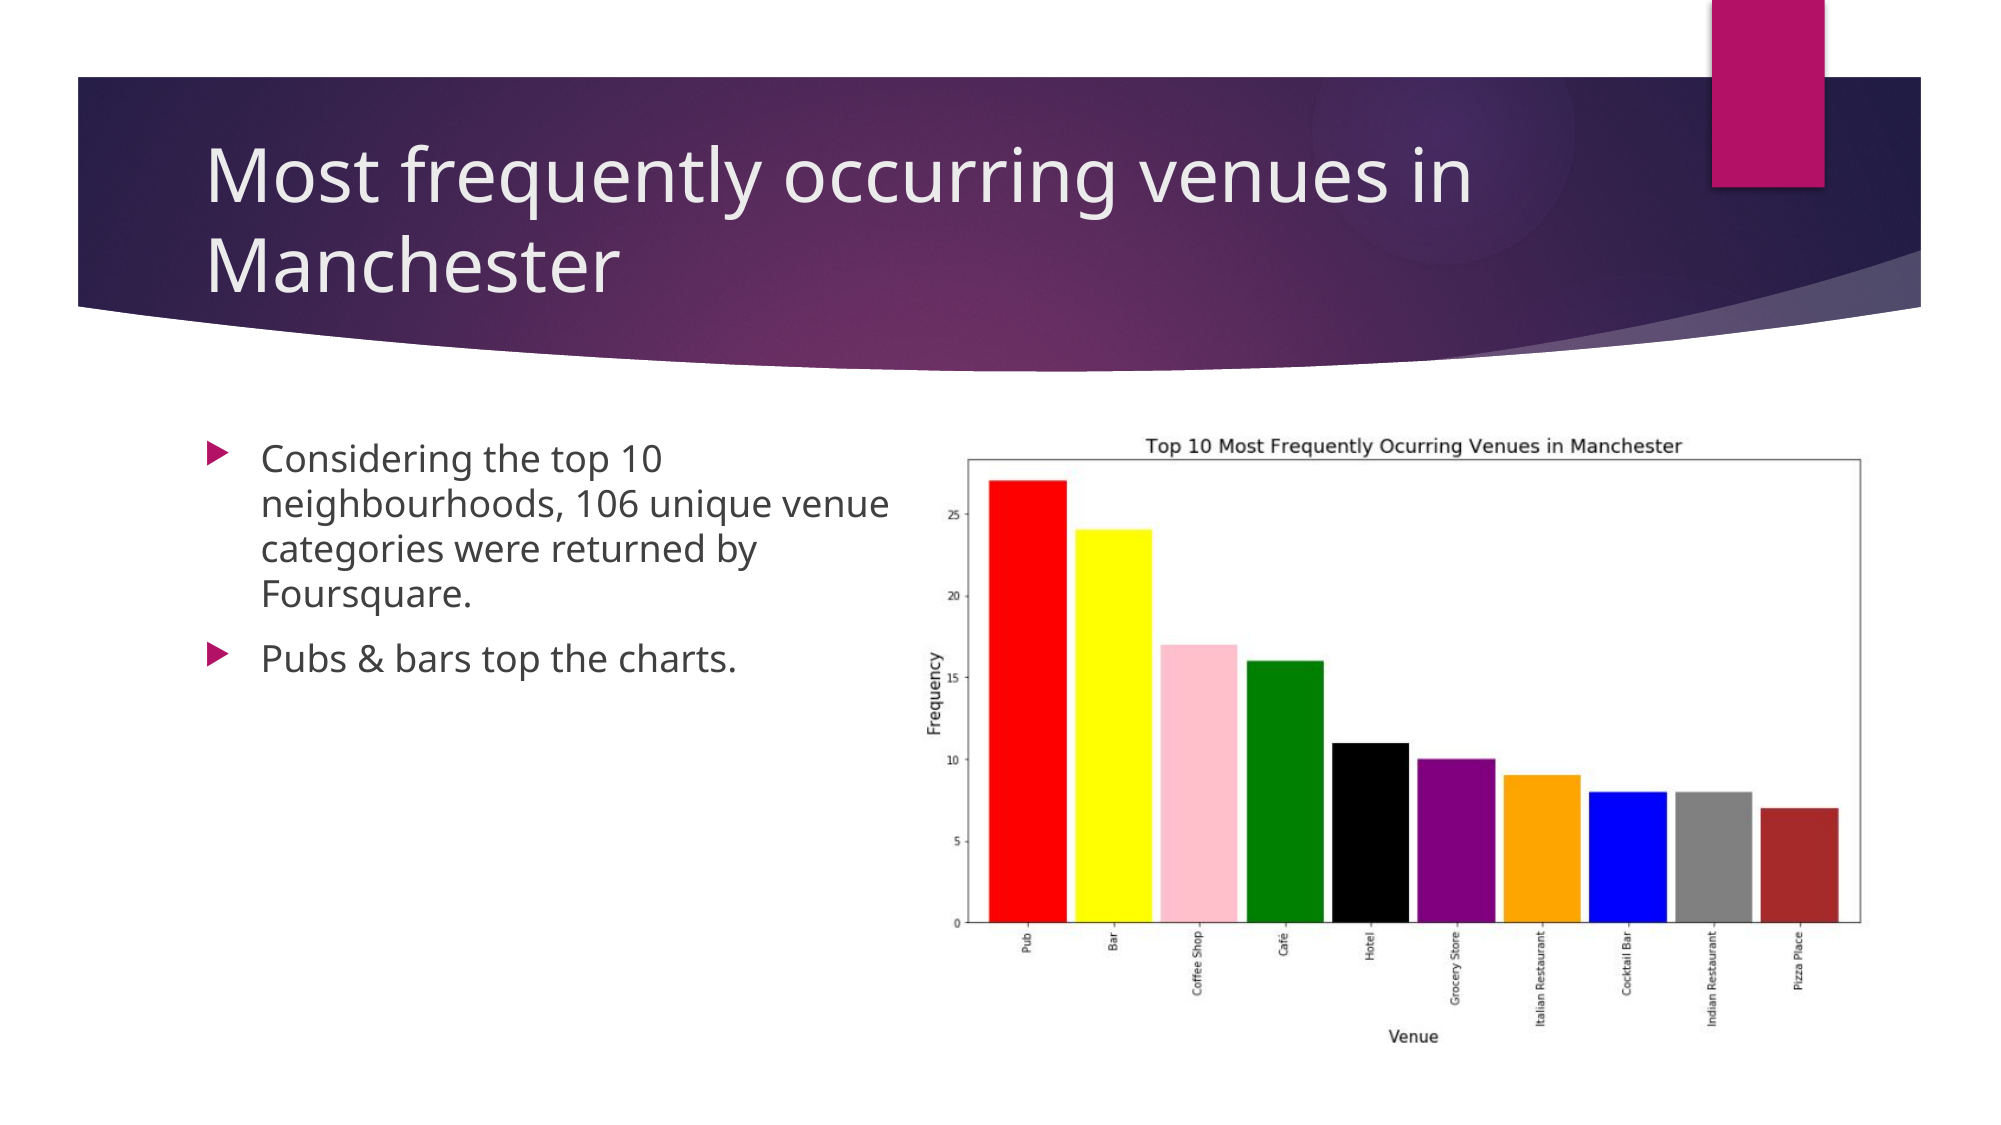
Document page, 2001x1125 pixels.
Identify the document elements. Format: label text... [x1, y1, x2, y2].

title Most frequently occurring venues in Manchester [189, 159, 1627, 276]
picture [913, 426, 1923, 1070]
list Considering the top 10 neighbourhoods, 106 unique venue categories were returned by Foursquare. Pubs & bars top the charts. [189, 427, 911, 988]
